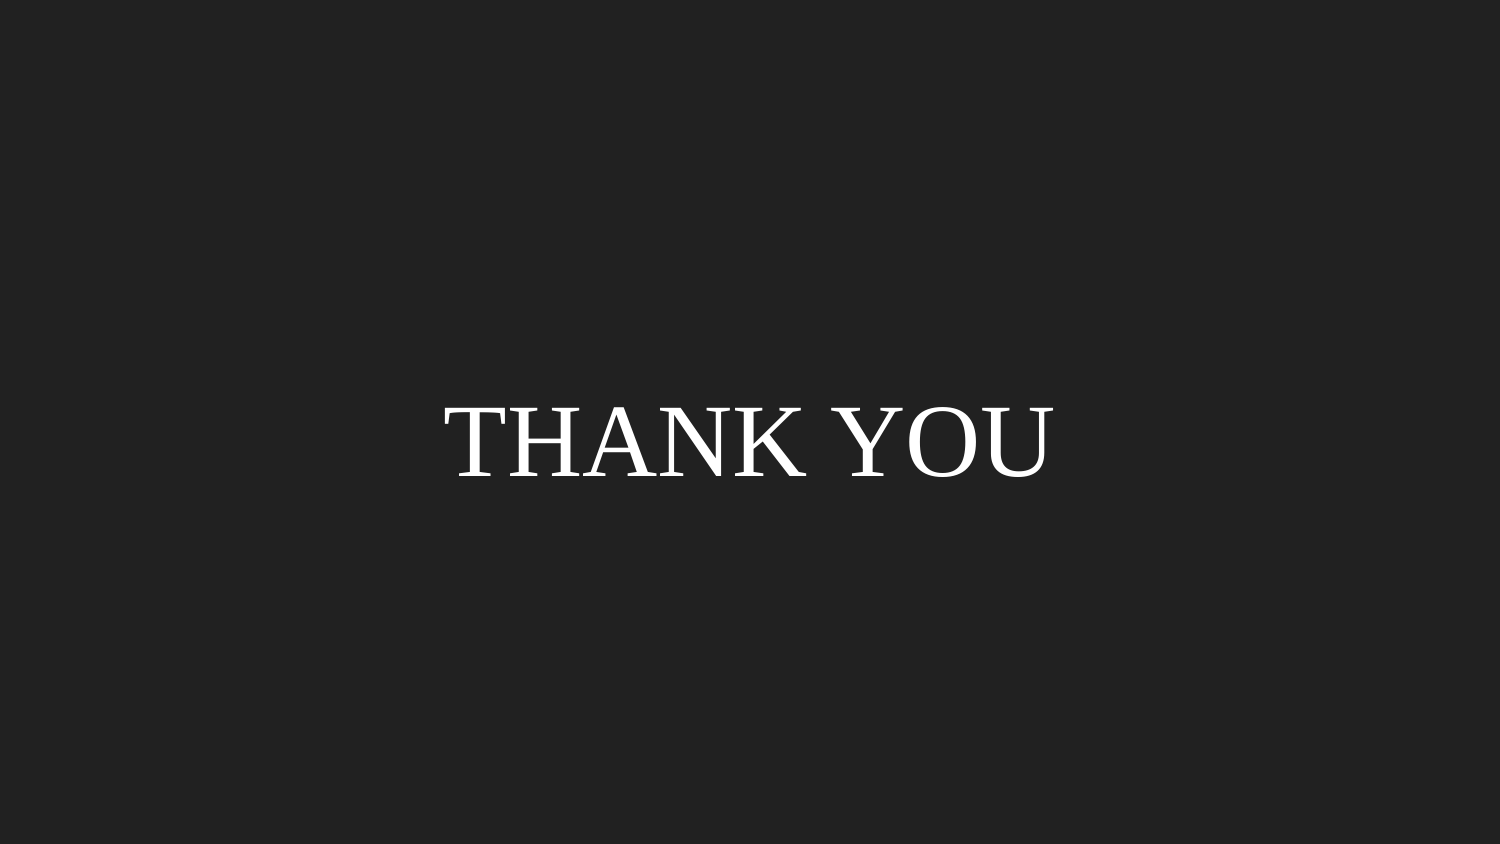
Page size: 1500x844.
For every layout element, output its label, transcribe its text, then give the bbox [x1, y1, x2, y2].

title THANK YOU [51, 357, 1449, 452]
